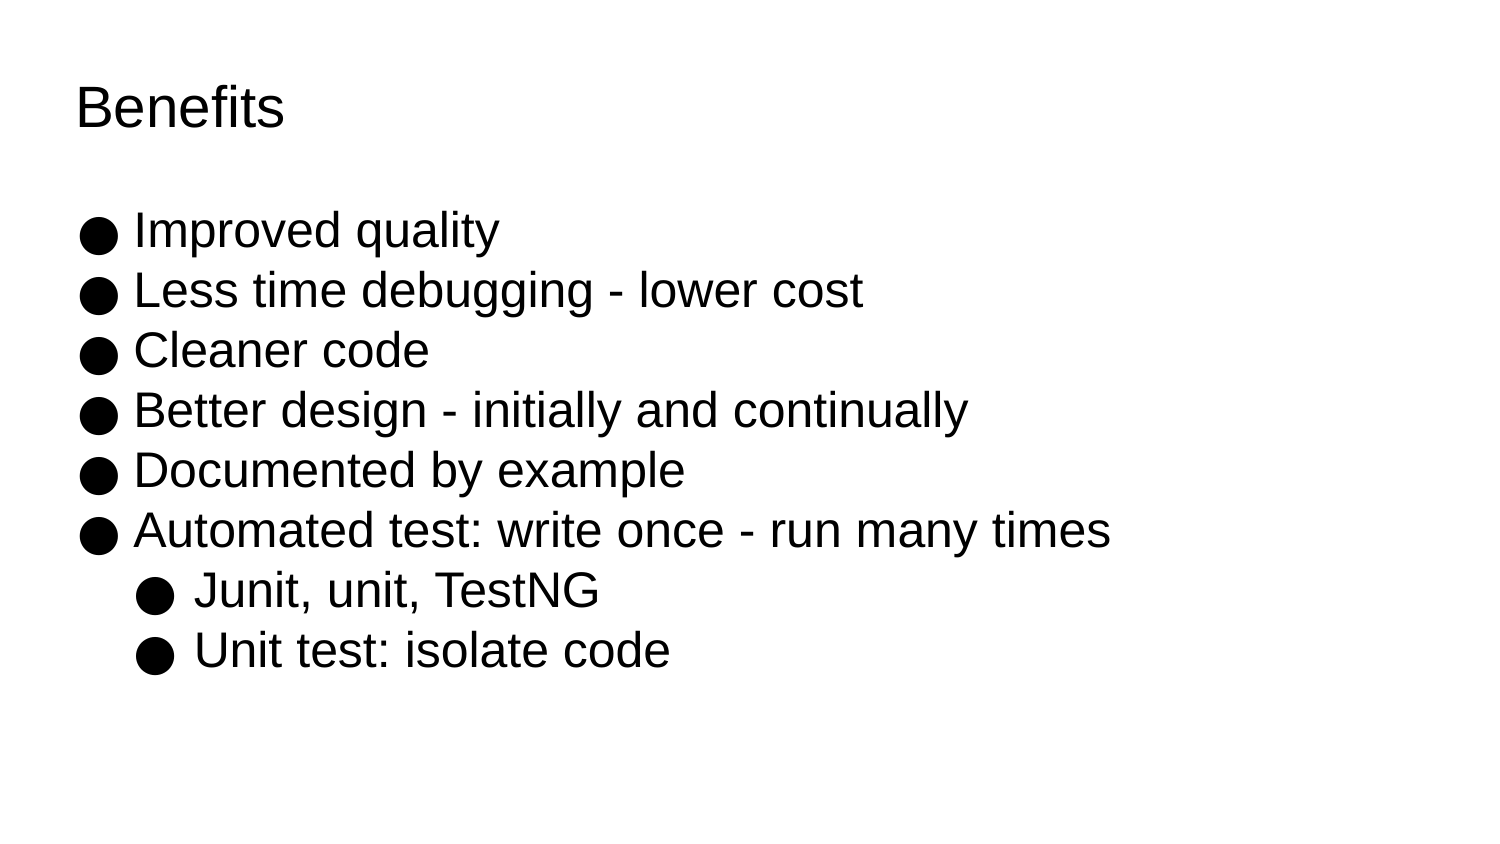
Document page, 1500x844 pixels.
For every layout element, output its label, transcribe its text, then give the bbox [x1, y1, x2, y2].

text_box Improved quality Less time debugging - lower cost Cleaner code Better design - initially and continually Documented by example Automated test: write once - run many times Junit, unit, TestNG Unit test: isolate code [74, 197, 1425, 755]
text_box Benefits [74, 33, 1425, 175]
